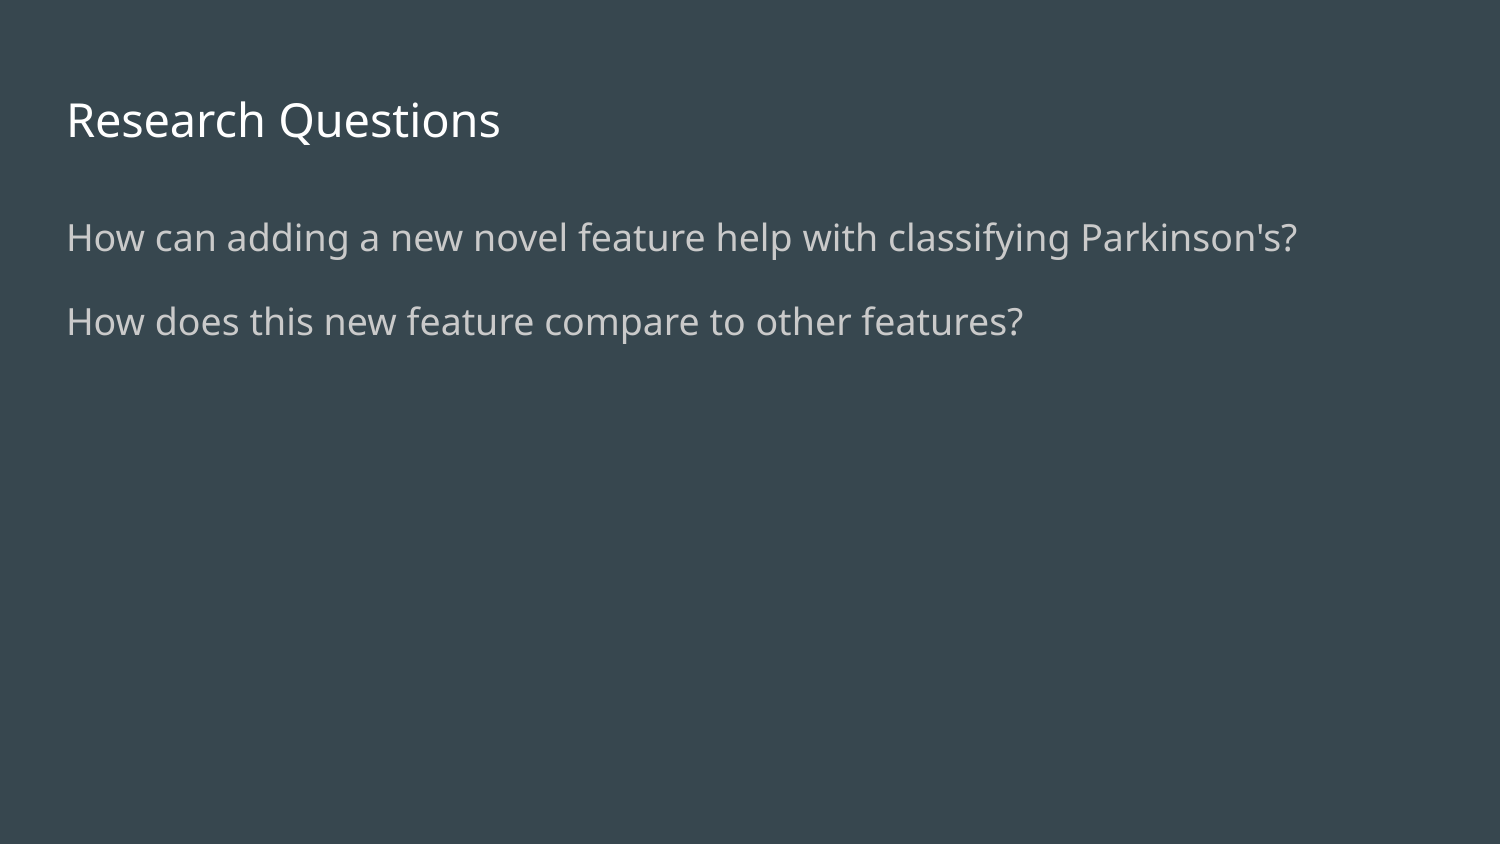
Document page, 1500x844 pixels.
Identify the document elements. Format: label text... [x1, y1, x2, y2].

title Research Questions [51, 72, 1449, 167]
list How can adding a new novel feature help with classifying Parkinson's? How does this new feature compare to other features? [51, 189, 1449, 750]
